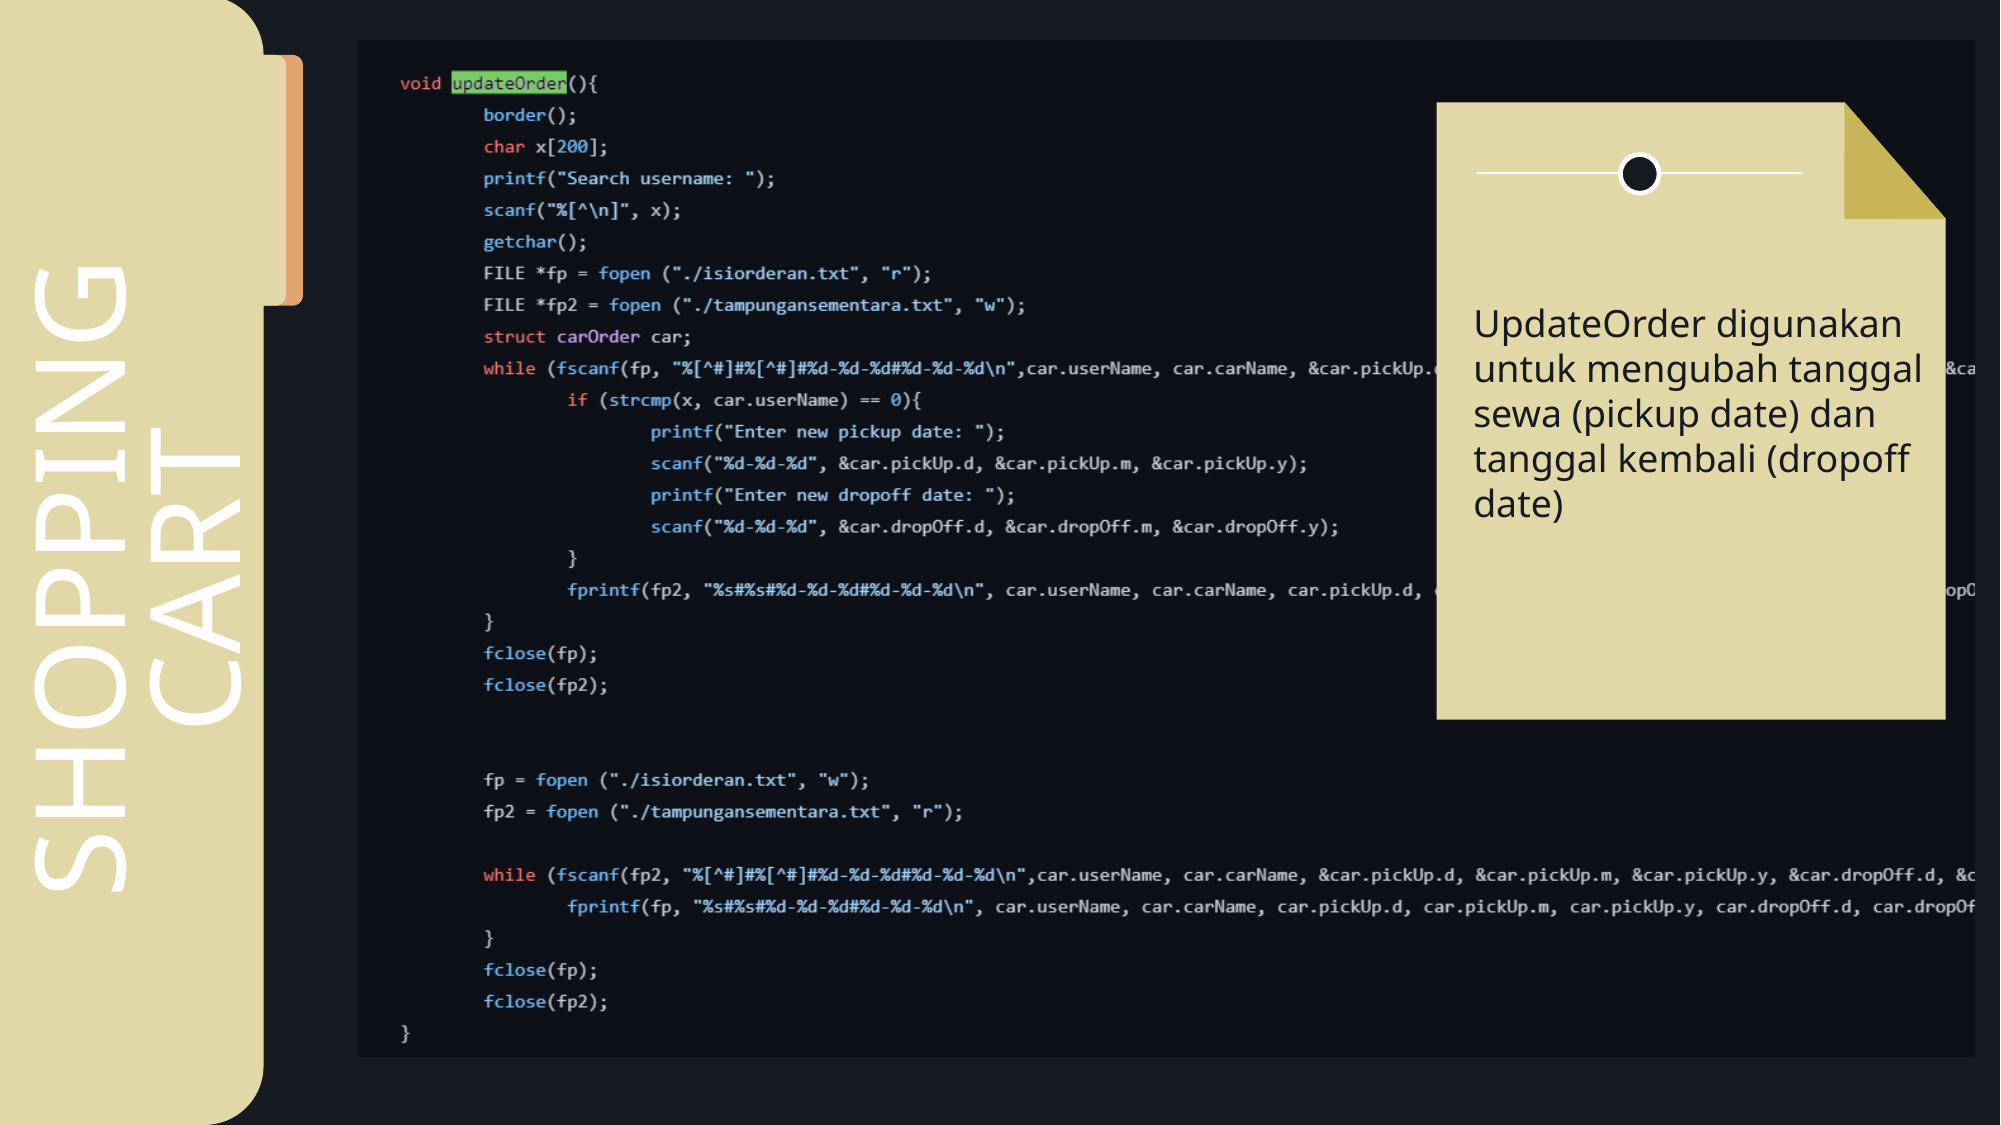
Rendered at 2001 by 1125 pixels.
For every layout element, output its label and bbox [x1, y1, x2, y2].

text_box [0, 0, 303, 1125]
picture [358, 40, 1975, 1058]
text_box [1436, 100, 1952, 720]
